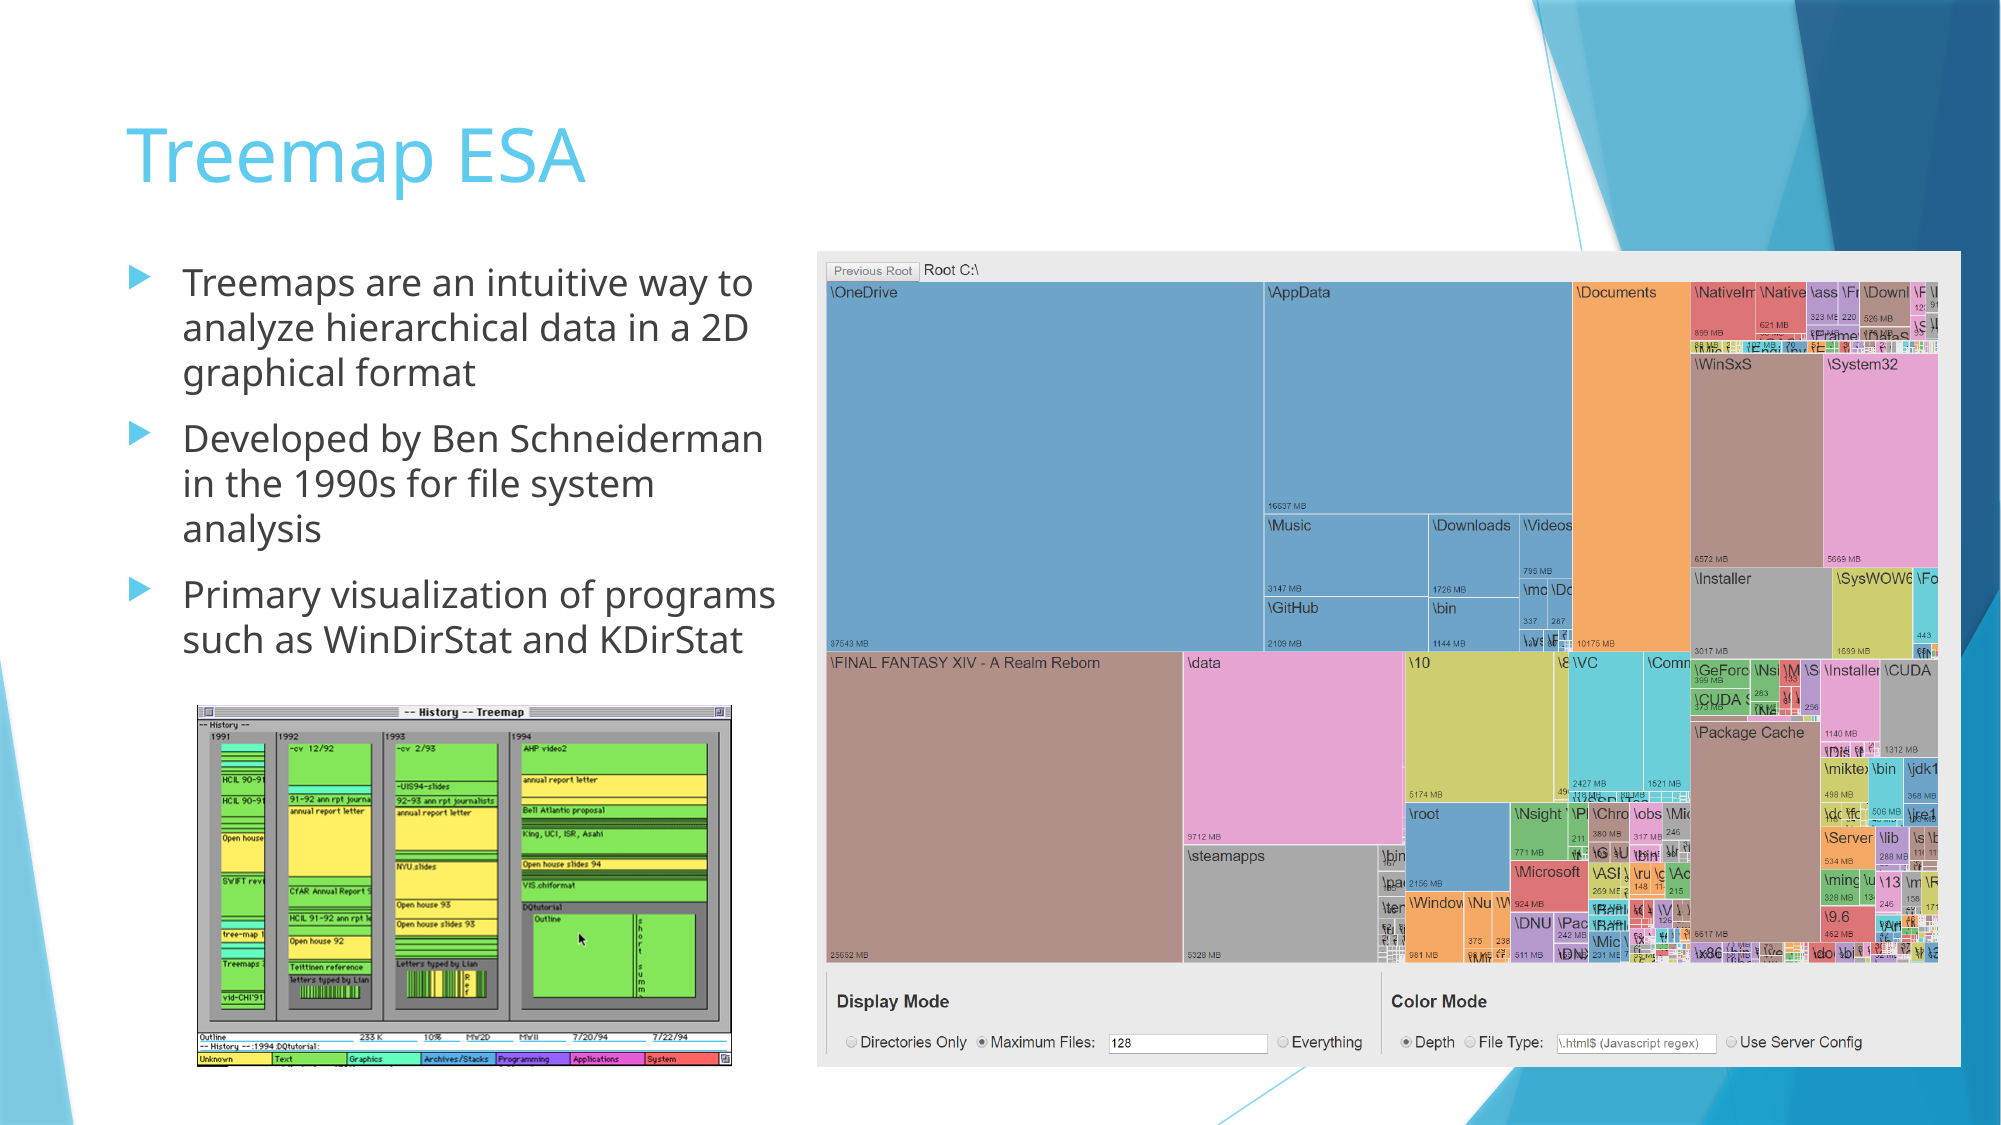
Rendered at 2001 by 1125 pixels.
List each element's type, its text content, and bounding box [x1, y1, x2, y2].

title Treemap ESA [111, 99, 1522, 251]
picture [816, 251, 1962, 1067]
list Treemaps are an intuitive way to analyze hierarchical data in a 2D graphical format Developed by Ben Schneiderman in the 1990s for file system analysis Primary visualization of programs such as WinDirStat and KDirStat [111, 251, 815, 889]
picture [196, 704, 732, 1067]
